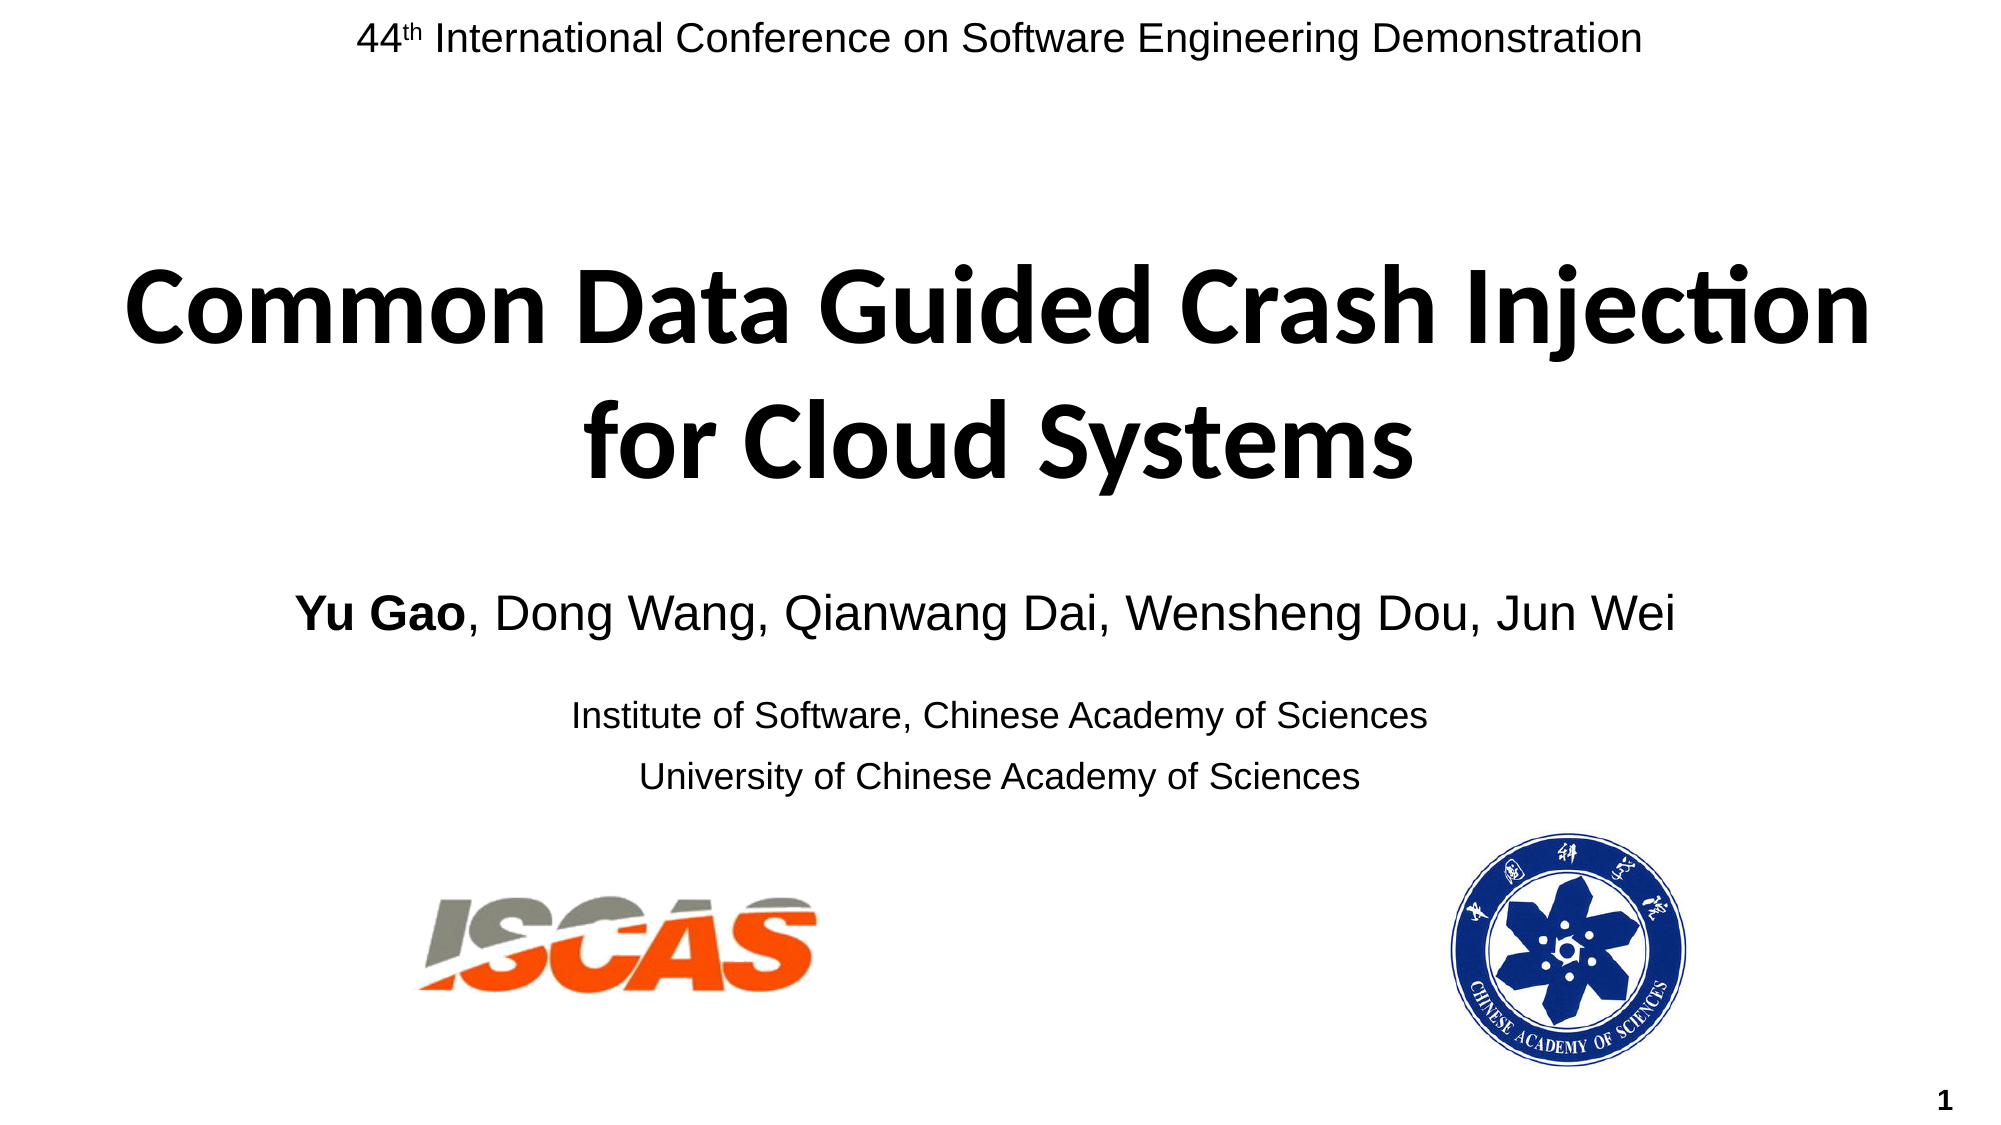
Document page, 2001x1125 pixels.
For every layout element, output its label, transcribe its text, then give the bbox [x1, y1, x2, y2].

picture [1448, 830, 1687, 1067]
text_box 44th International Conference on Software Engineering Demonstration [186, 3, 1813, 69]
subtitle Yu Gao, Dong Wang, Qianwang Dai, Wensheng Dou, Jun Wei [279, 276, 1721, 945]
text_box Common Data Guided Crash Injection for Cloud Systems [83, 223, 1917, 509]
text_box University of Chinese Academy of Sciences [623, 744, 1376, 805]
text_box Institute of Software, Chinese Academy of Sciences [556, 683, 1444, 744]
picture [385, 864, 855, 1033]
